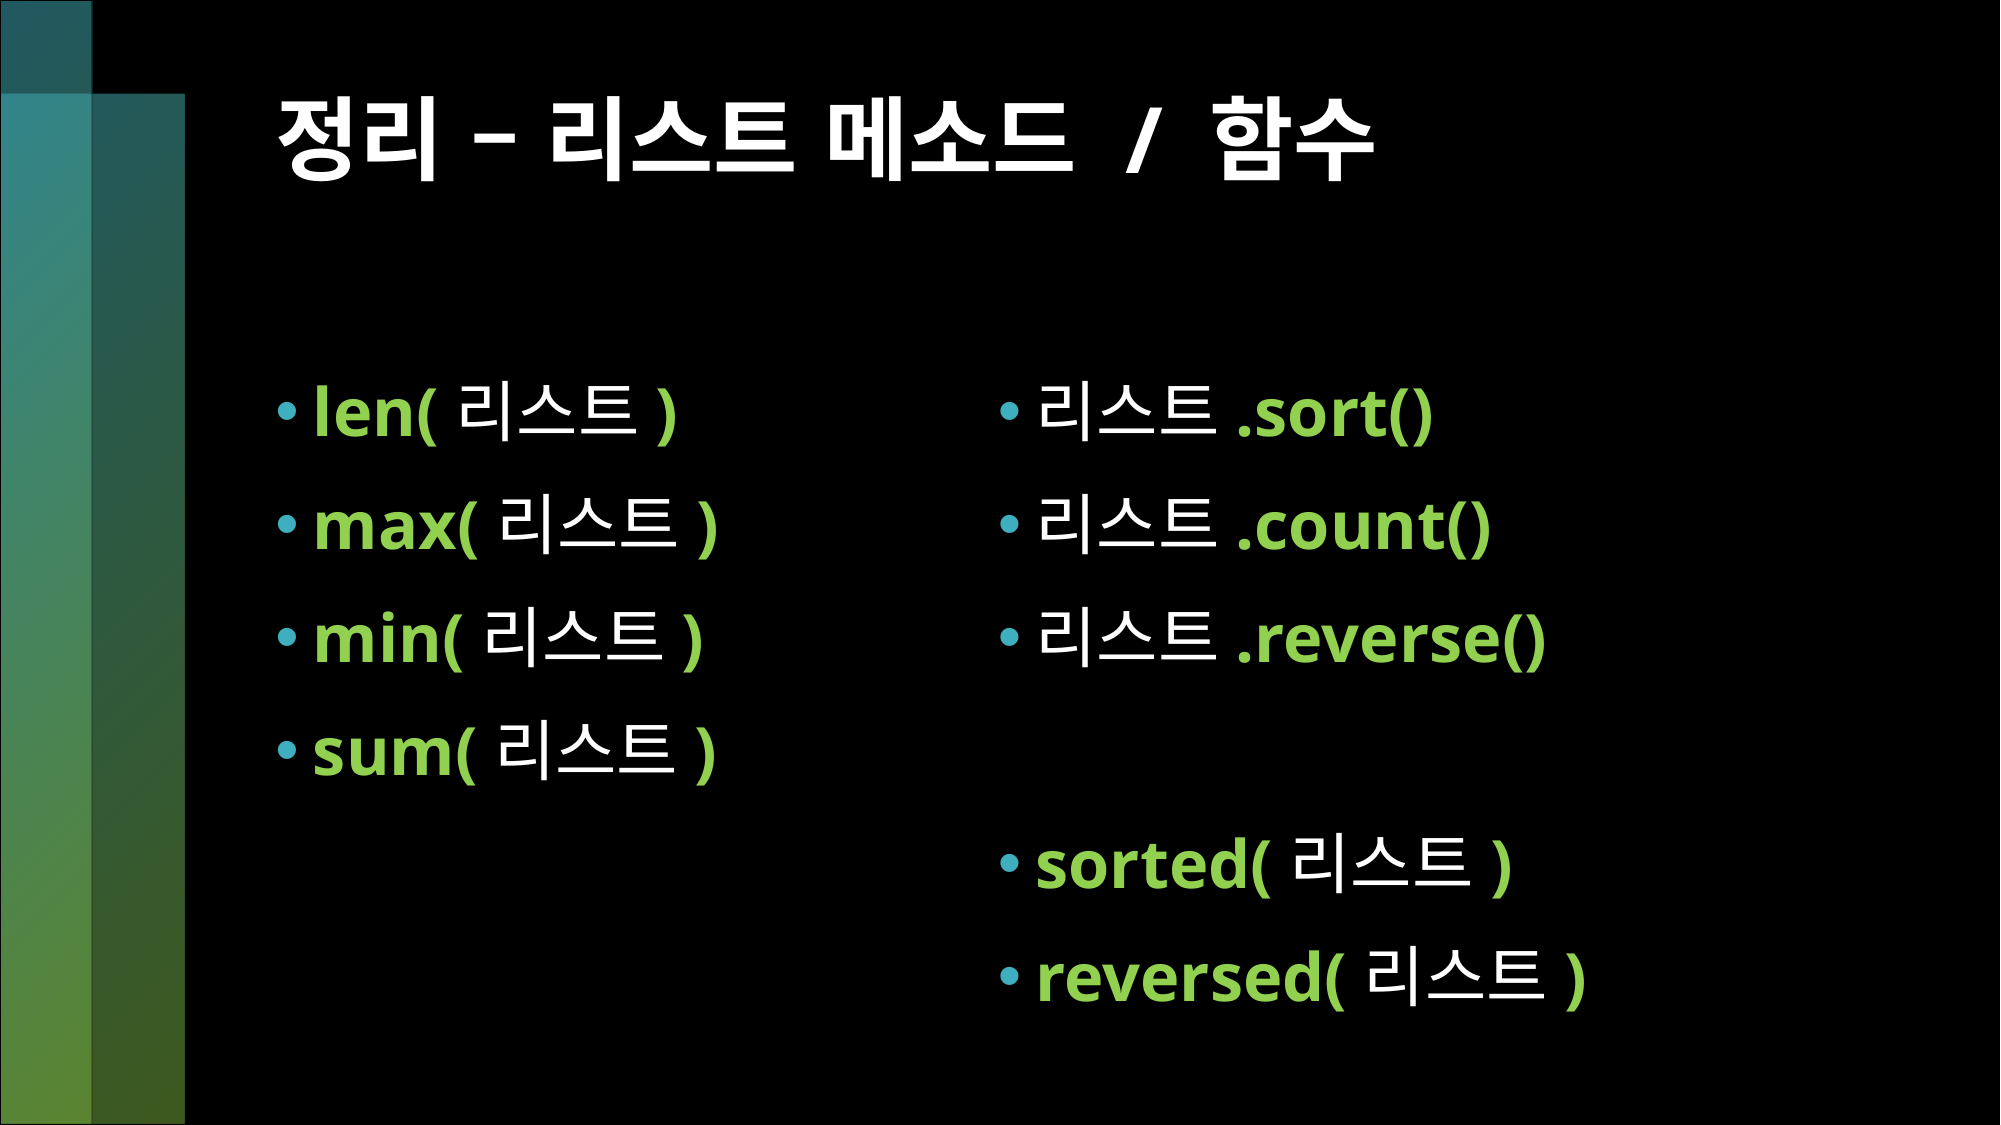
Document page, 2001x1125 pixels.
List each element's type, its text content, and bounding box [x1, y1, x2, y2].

list len(리스트) max(리스트) min(리스트) sum(리스트) [260, 354, 980, 1040]
text_box 리스트.sort() 리스트.count() 리스트.reverse() sorted(리스트) reversed(리스트) [982, 354, 1702, 1051]
title 정리 – 리스트 메소드 / 함수 [260, 74, 1817, 329]
